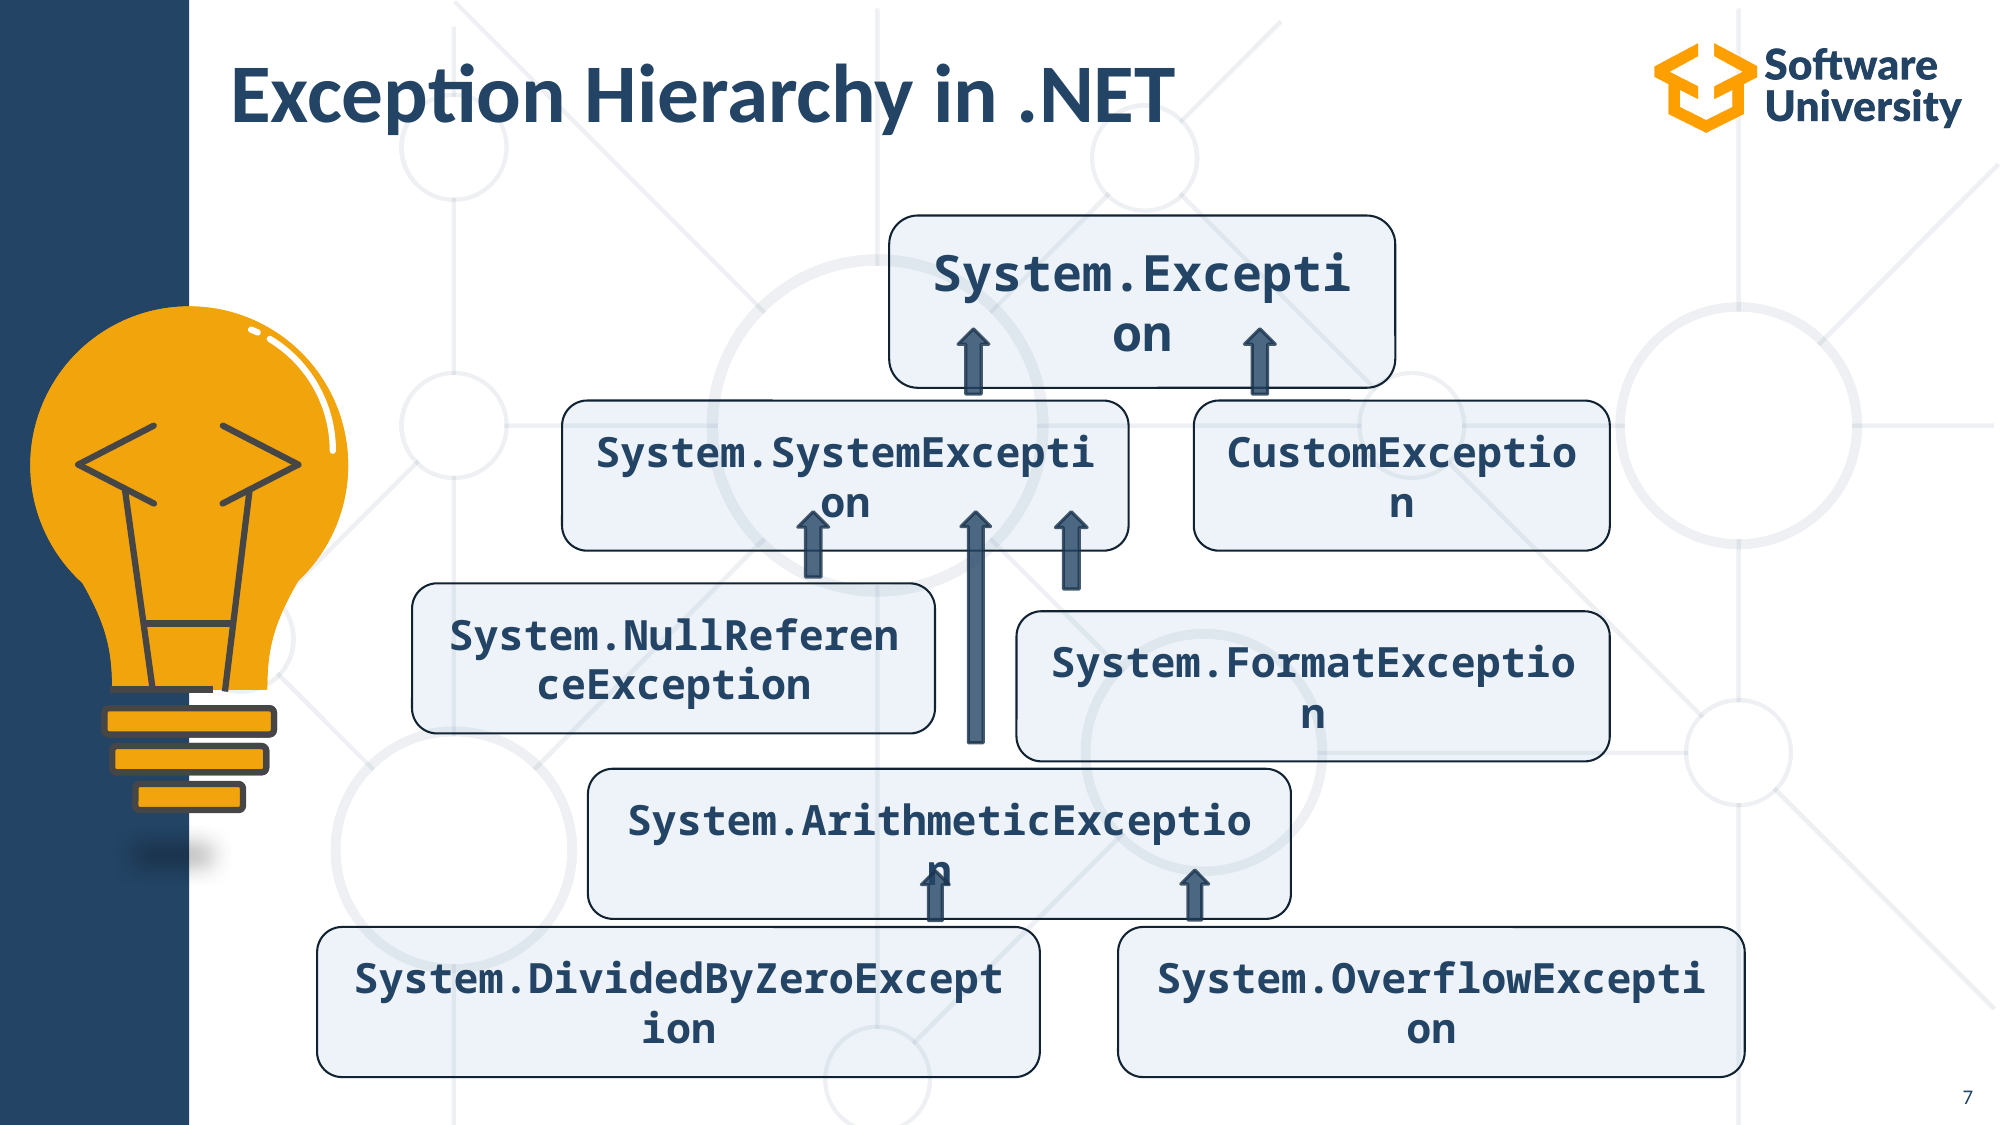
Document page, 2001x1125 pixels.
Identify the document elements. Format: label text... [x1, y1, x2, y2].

text_box [958, 509, 993, 745]
text_box [1242, 326, 1278, 397]
text_box [795, 509, 831, 580]
text_box System.ArithmeticException [587, 768, 1291, 919]
text_box System.Exception [889, 215, 1396, 388]
text_box [956, 326, 991, 397]
text_box System.FormatException [1016, 611, 1610, 762]
text_box System.OverflowException [1118, 926, 1745, 1078]
text_box System.SystemException [562, 400, 1129, 551]
text_box System.DividedByZeroException [317, 926, 1040, 1078]
text_box CustomException [1193, 400, 1610, 551]
text_box [919, 868, 952, 923]
text_box [1178, 867, 1211, 923]
title Exception Hierarchy in .NET [212, 16, 1628, 162]
text_box 7 [1927, 1067, 1989, 1117]
picture [1641, 31, 1973, 145]
text_box System.NullReferenceException [412, 583, 936, 734]
text_box [1053, 509, 1090, 592]
